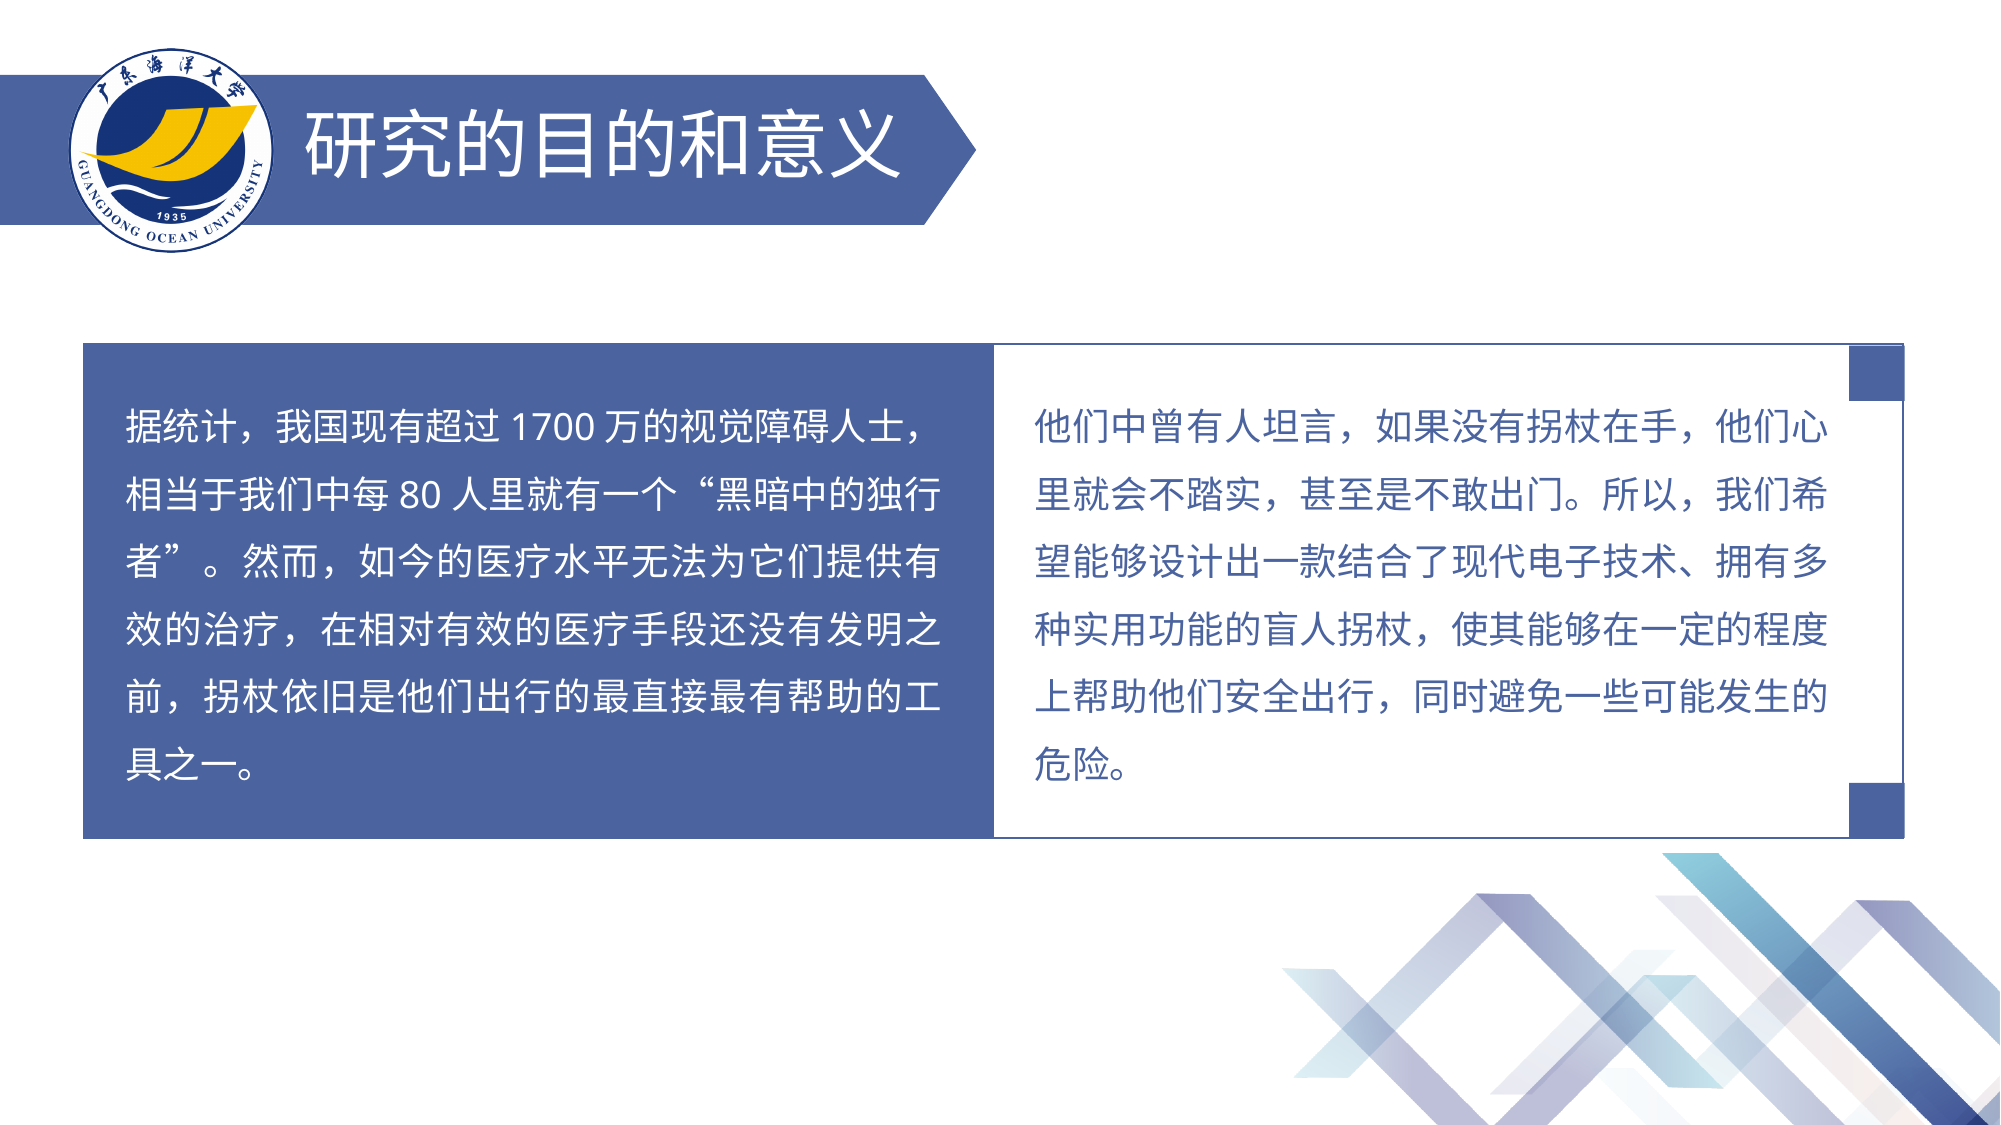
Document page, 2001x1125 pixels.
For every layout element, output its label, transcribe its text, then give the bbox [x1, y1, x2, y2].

text_box 据统计，我国现有超过1700万的视觉障碍人士，相当于我们中每80人里就有一个“黑暗中的独行者”。然而，如今的医疗水平无法为它们提供有效的治疗，在相对有效的医疗手段还没有发明之前，拐杖依旧是他们出行的最直接最有帮助的工具之一。 [110, 373, 957, 794]
text_box [0, 73, 68, 226]
text_box [1848, 782, 1906, 839]
text_box [83, 343, 992, 839]
text_box [1848, 345, 1906, 402]
picture [1037, 853, 2000, 1125]
text_box [274, 73, 978, 229]
text_box [992, 343, 1904, 839]
picture [68, 48, 274, 254]
text_box 研究的目的和意义 [288, 90, 919, 196]
